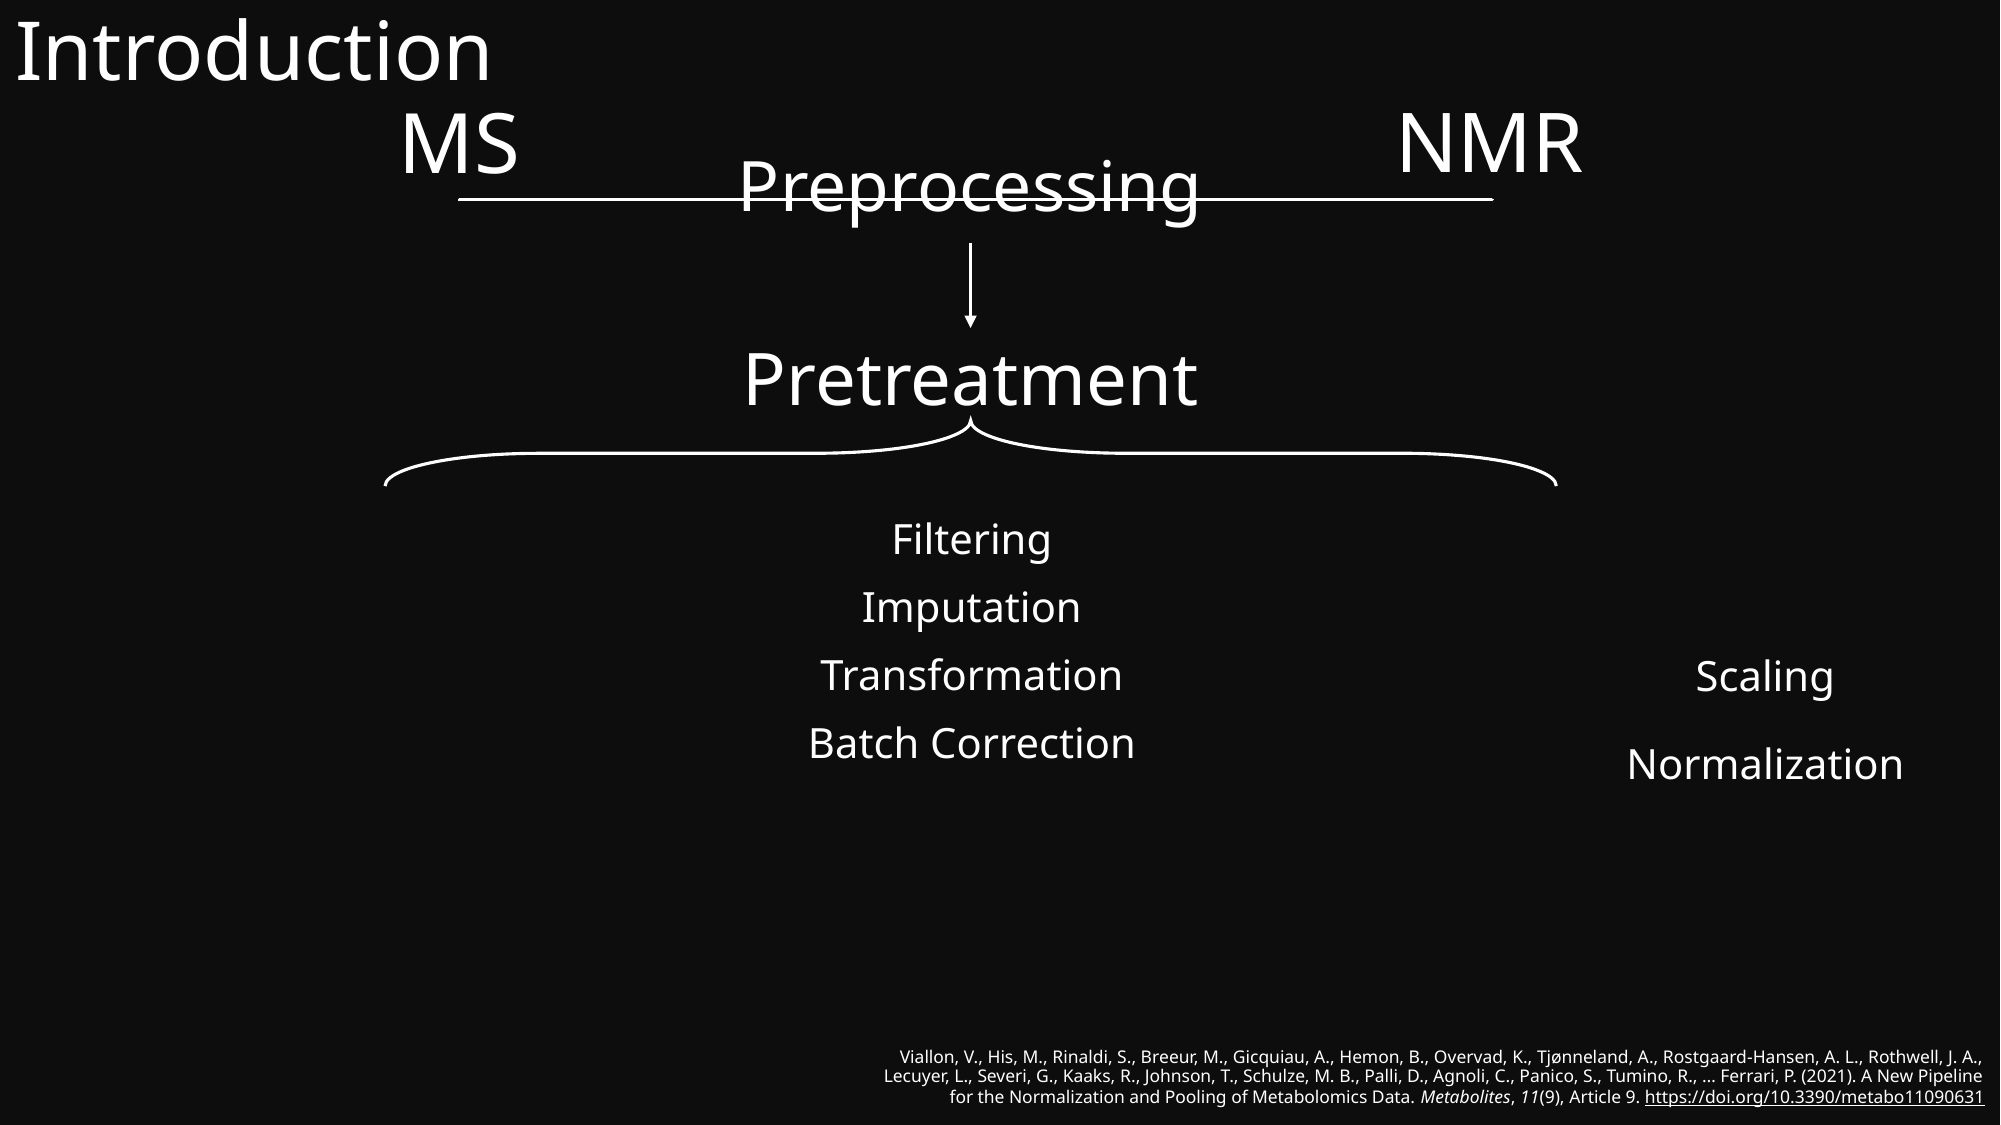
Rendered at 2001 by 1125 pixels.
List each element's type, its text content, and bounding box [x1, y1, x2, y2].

text_box Imputation [977, 567, 1164, 635]
text_box Preprocessing [722, 135, 975, 243]
text_box NMR [1380, 93, 1605, 200]
title Introduction [0, 0, 516, 108]
text_box Pretreatment [977, 327, 1219, 436]
text_box Pretreatment [722, 327, 975, 436]
text_box [383, 415, 975, 487]
text_box Viallon, V., His, M., Rinaldi, S., Breeur, M., Gicquiau, A., Hemon, B., Overvad, K., Tjønneland, A., Rostgaard-Hansen, A. L., Rothwell, J. A., Lecuyer, L., Severi, G., Kaaks, R., Johnson, T., Schulze, M. B., Palli, D., Agnoli, C., Panico, S., Tumino, R., … Ferrari, P. (2021). A New Pipeline for the Normalization and Pooling of Metabolomics Data. Metabolites, 11(9), Article 9. https://doi.org/10.3390/metabo11090631 [851, 1031, 2000, 1125]
text_box [977, 427, 1558, 487]
text_box Transformation [780, 635, 1164, 719]
text_box Batch Correction [780, 719, 1164, 787]
text_box MS [383, 92, 536, 200]
text_box Preprocessing [977, 135, 1219, 243]
text_box Filtering [780, 499, 975, 567]
text_box Scaling [1573, 635, 1957, 719]
text_box Normalization [1573, 724, 1957, 808]
text_box Imputation [780, 567, 975, 635]
text_box Filtering [977, 499, 1164, 567]
